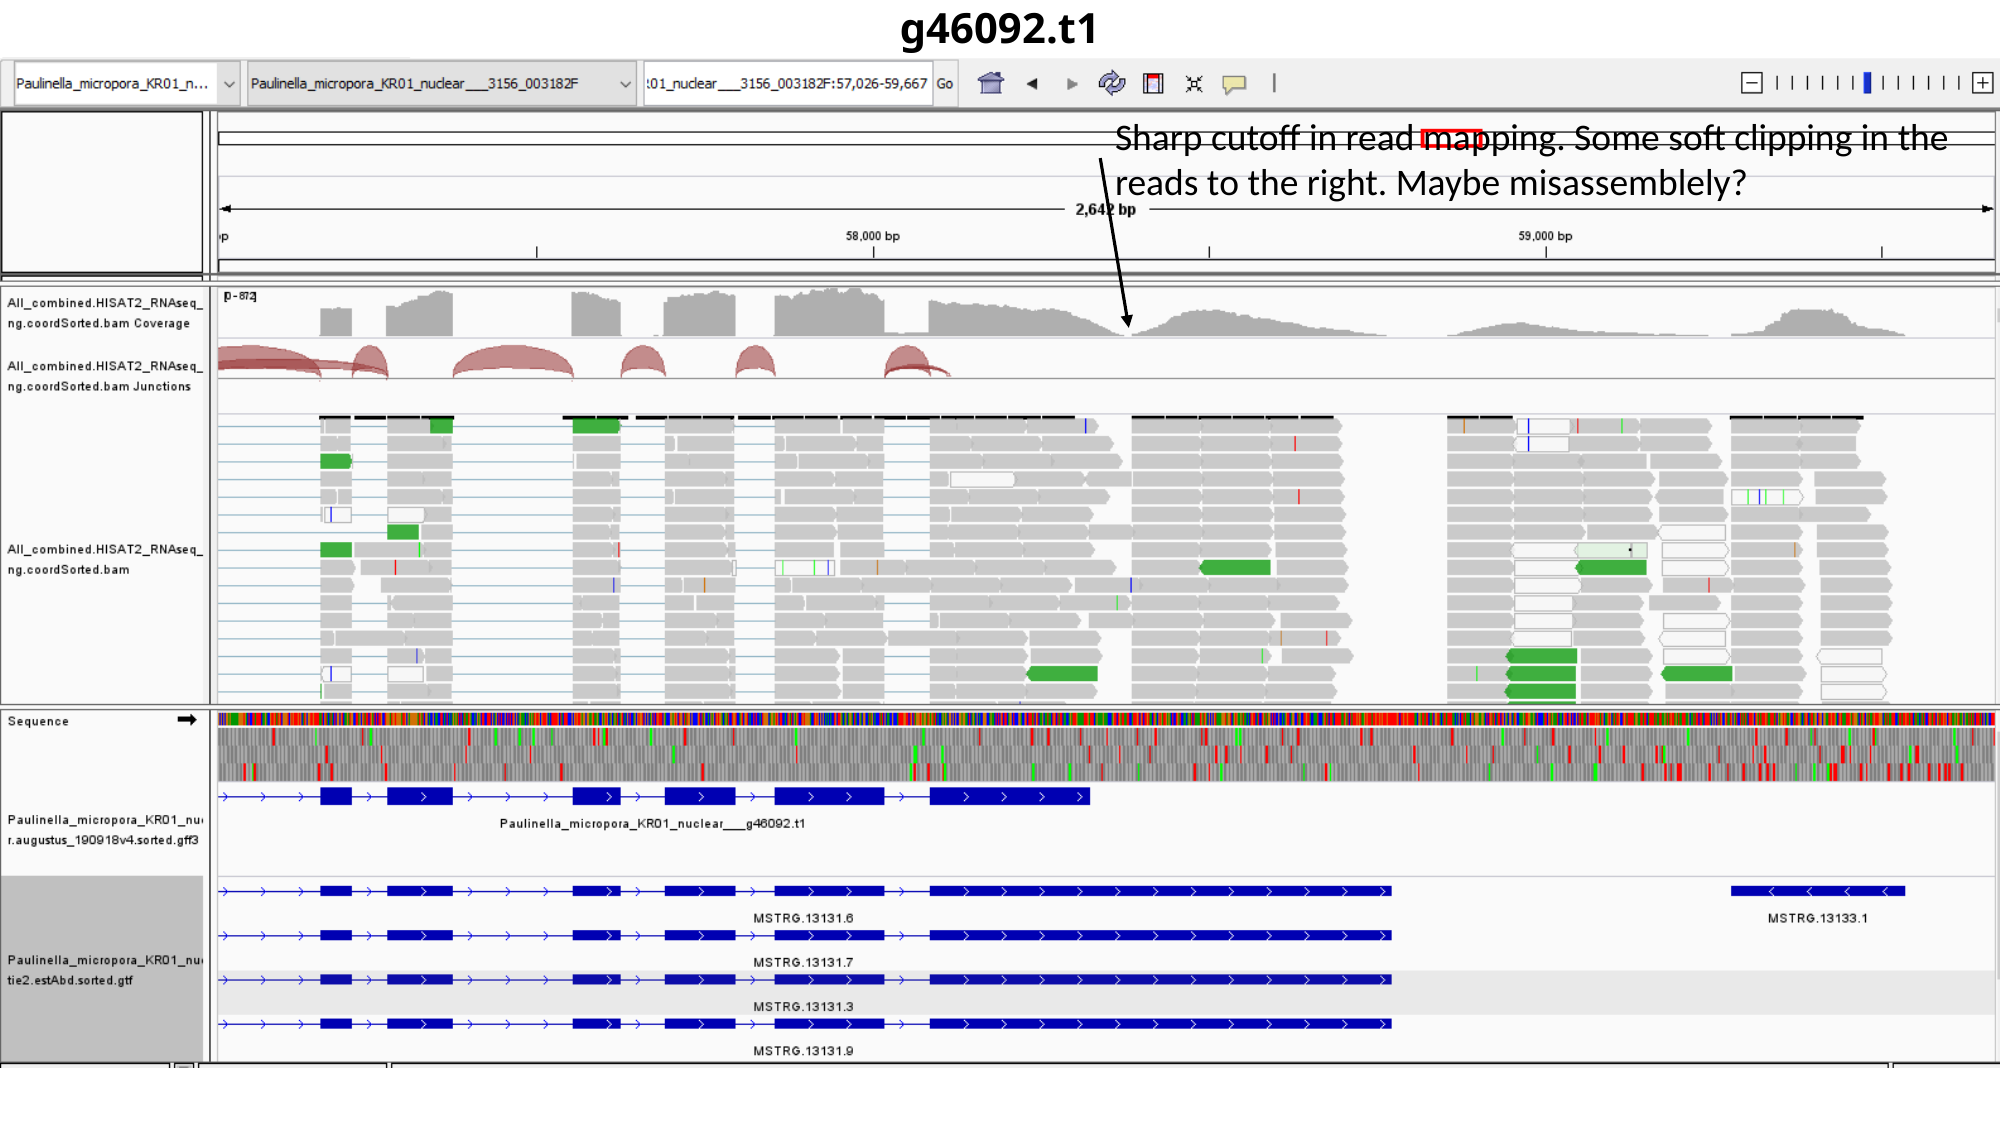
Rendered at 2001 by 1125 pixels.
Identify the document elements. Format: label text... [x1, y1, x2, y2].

text_box g46092.t1 [0, 0, 2000, 57]
picture [0, 57, 2000, 1068]
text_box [1100, 158, 1129, 328]
